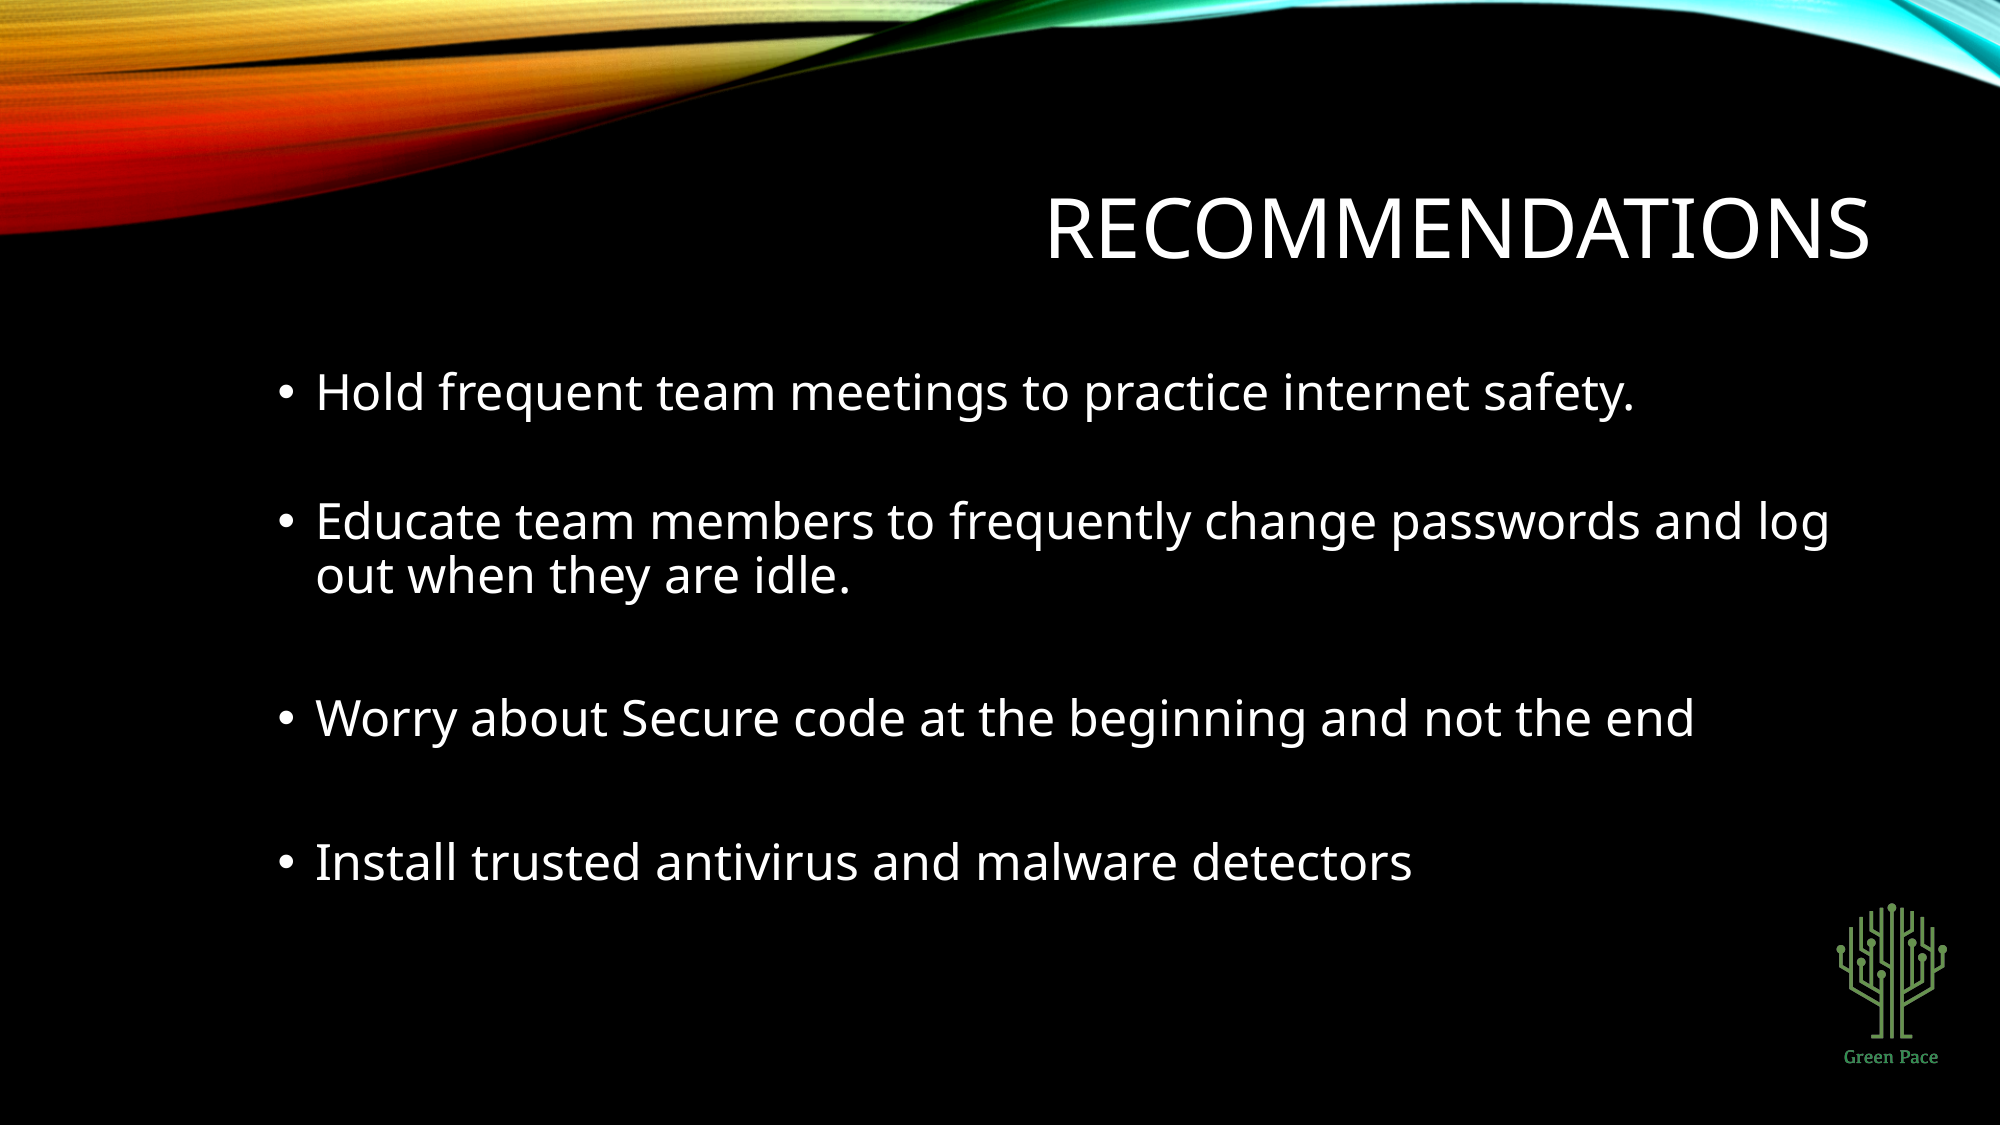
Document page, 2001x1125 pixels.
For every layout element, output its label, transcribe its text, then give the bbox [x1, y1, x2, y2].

list Hold frequent team meetings to practice internet safety. Educate team members to frequently change passwords and log out when they are idle. Worry about Secure code at the beginning and not the end Install trusted antivirus and malware detectors [112, 360, 1888, 1021]
picture [0, 0, 2000, 237]
picture [1817, 892, 1964, 1082]
title RECOMMENDATIONS [474, 125, 1888, 338]
